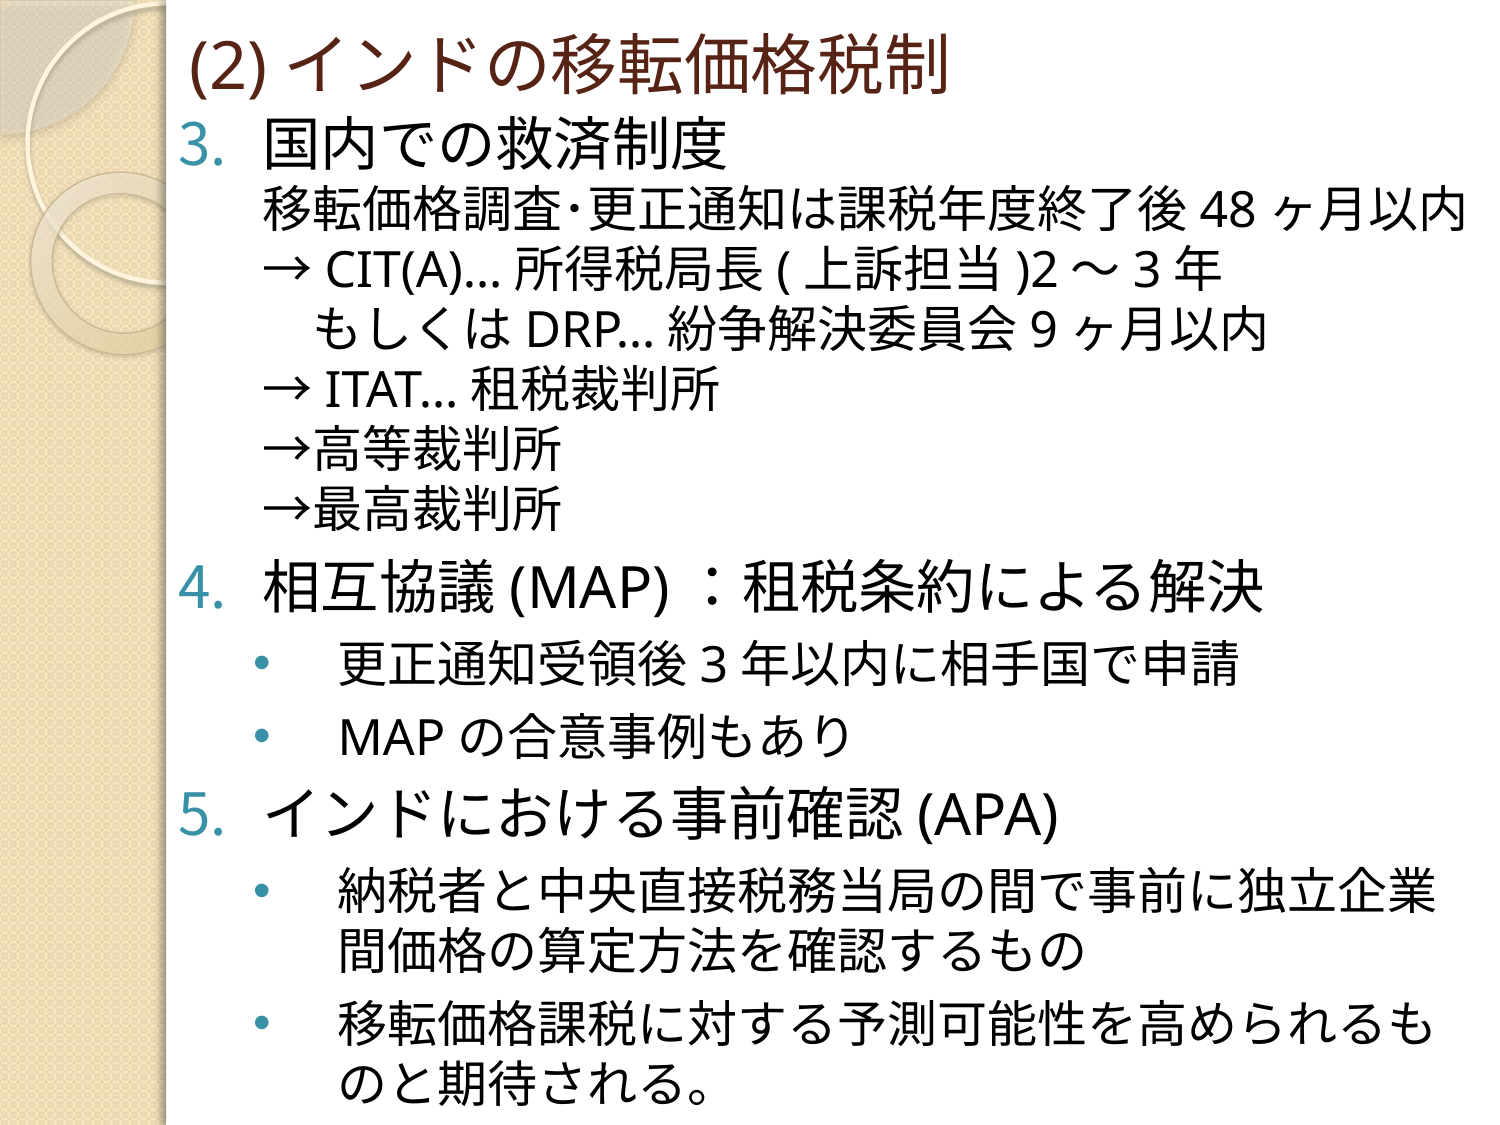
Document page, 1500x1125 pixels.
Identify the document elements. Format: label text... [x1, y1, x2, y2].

text_box 国内での救済制度 移転価格調査･更正通知は課税年度終了後48ヶ月以内 →CIT(A)…所得税局長(上訴担当)2～3年 もしくはDRP…紛争解決委員会9ヶ月以内 →ITAT…租税裁判所 →高等裁判所 →最高裁判所 相互協議(MAP)：租税条約による解決 更正通知受領後3年以内に相手国で申請 MAPの合意事例もあり インドにおける事前確認(APA) 納税者と中央直接税務当局の間で事前に独立企業間価格の算定方法を確認するもの 移転価格課税に対する予測可能性を高められるものと期待される。 [149, 99, 1500, 1125]
title (2)インドの移転価格税制 [174, 0, 1375, 99]
